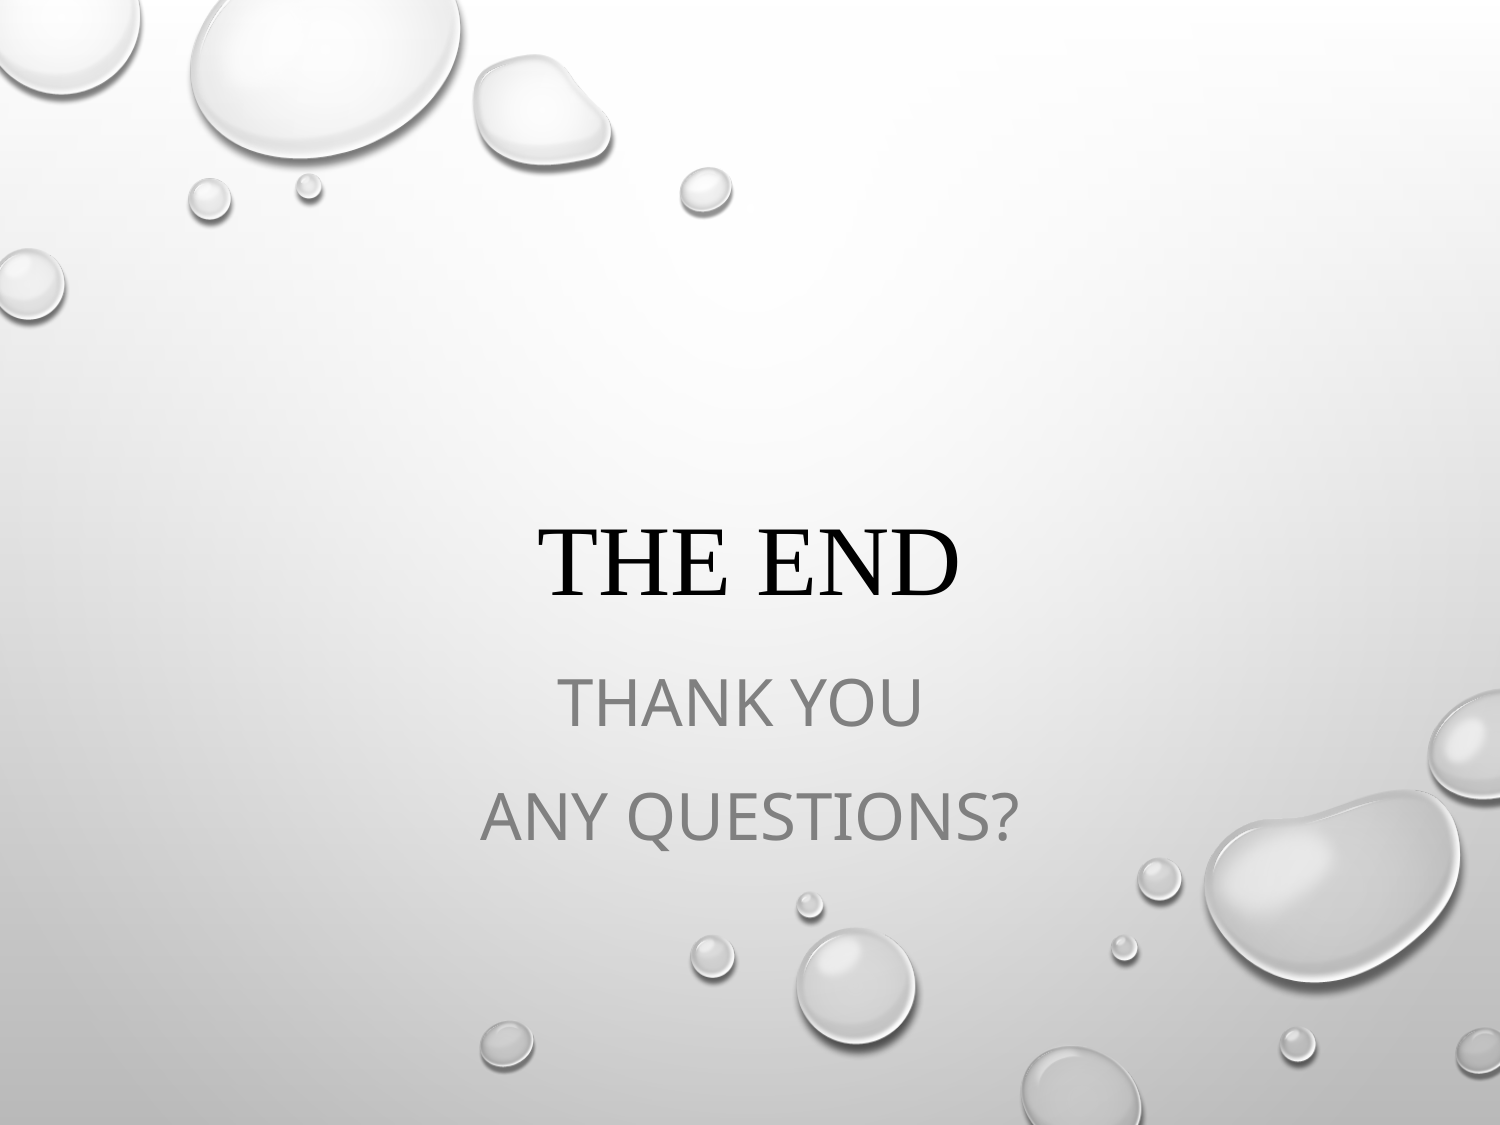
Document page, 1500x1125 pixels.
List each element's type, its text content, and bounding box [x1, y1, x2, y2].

title THE END [215, 213, 1285, 625]
subtitle THANK YOU ANY QUESTIONS? [215, 637, 1285, 863]
picture [0, 0, 1500, 1125]
